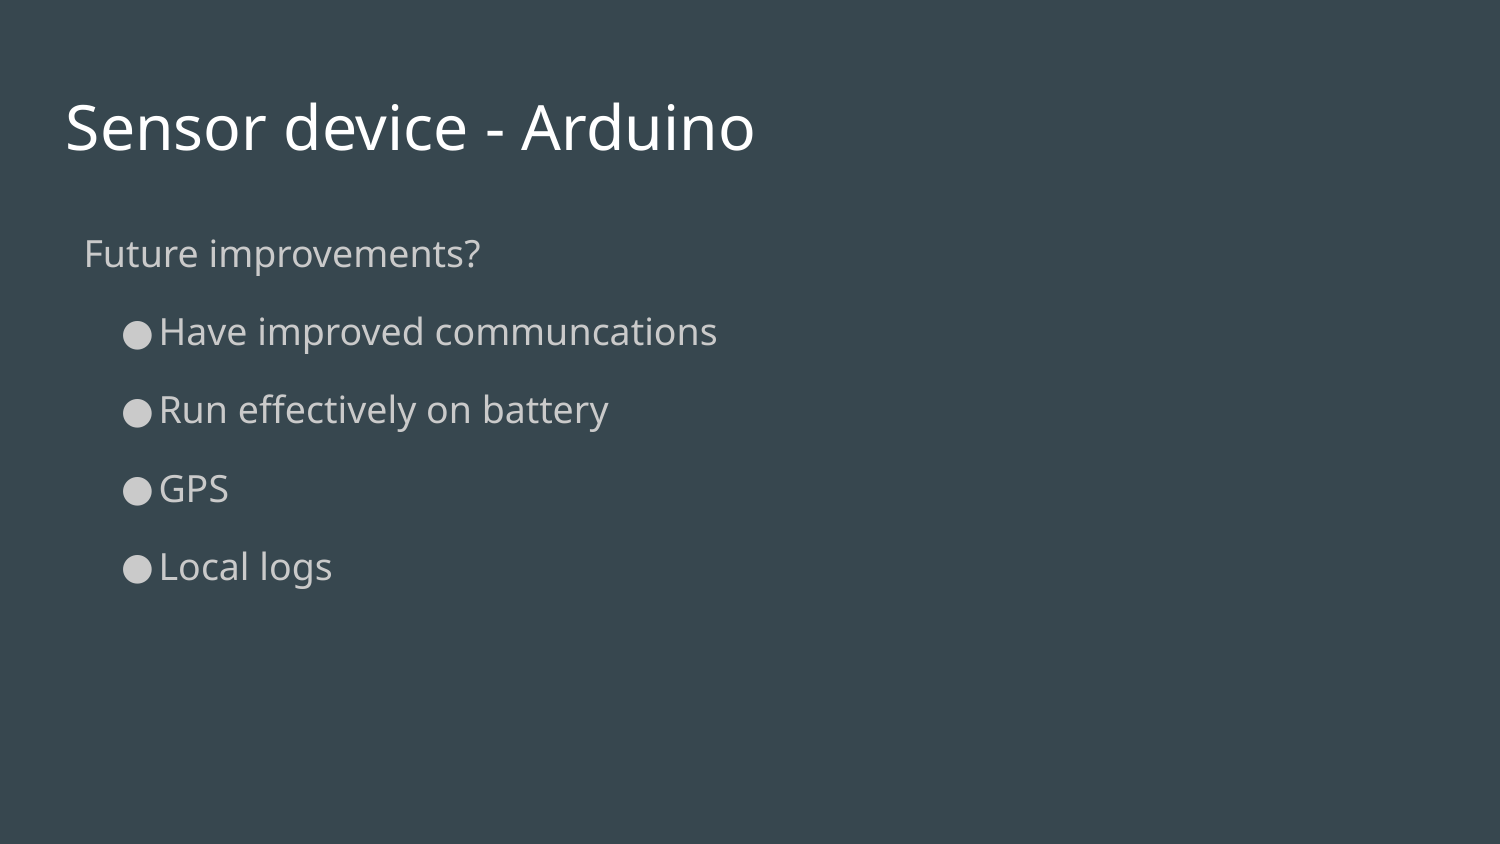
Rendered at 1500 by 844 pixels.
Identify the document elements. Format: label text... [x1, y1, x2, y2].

text_box Future improvements? Have improved communcations Run effectively on battery GPS Local logs [68, 214, 770, 532]
text_box Sensor device - Arduino [51, 72, 1449, 167]
